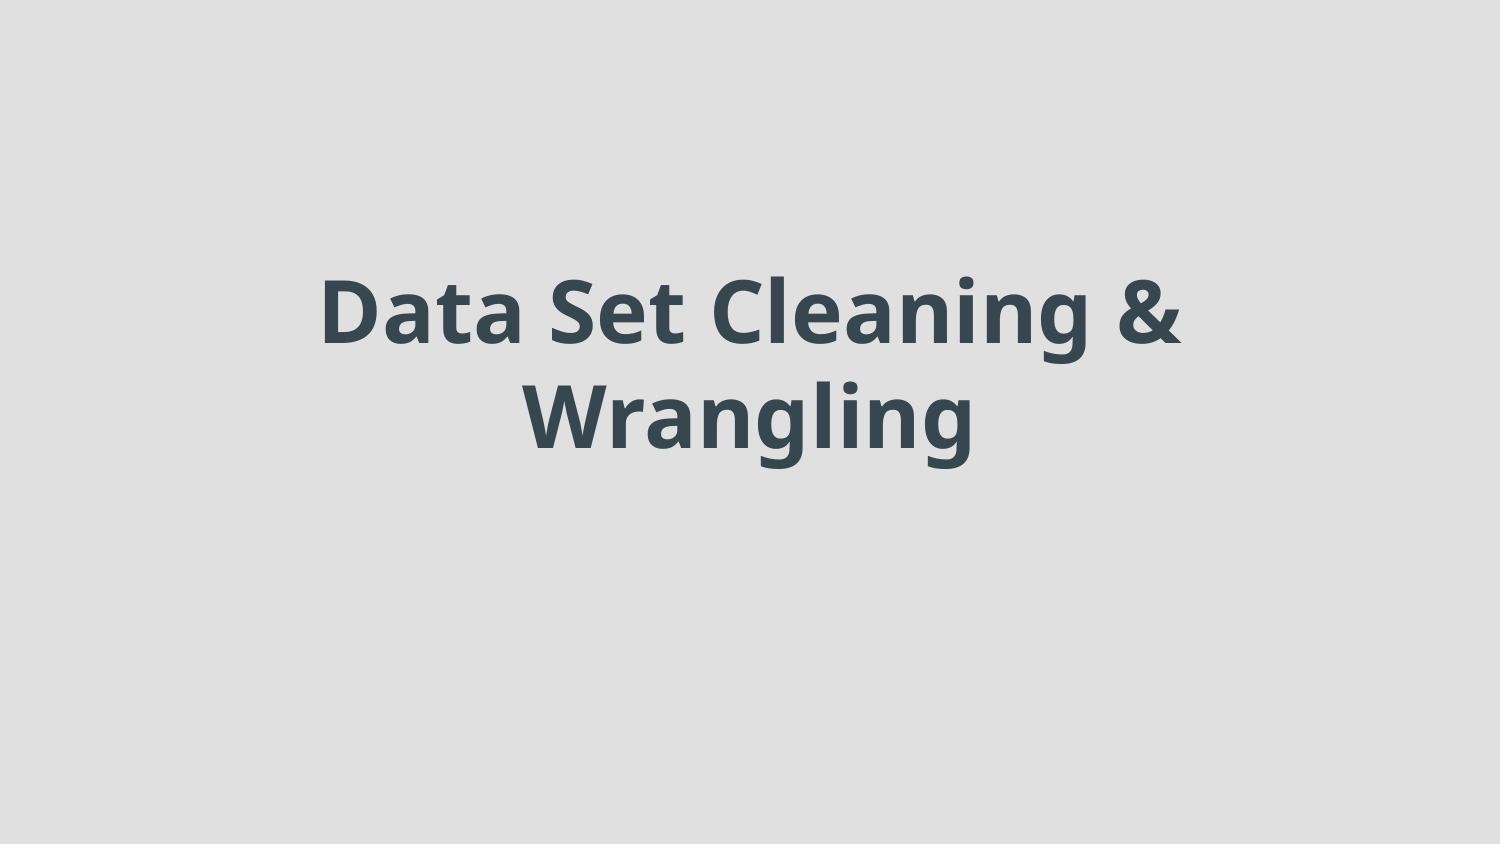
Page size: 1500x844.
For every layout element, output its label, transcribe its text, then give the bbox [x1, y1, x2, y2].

title Data Set Cleaning & Wrangling [239, 78, 1261, 750]
